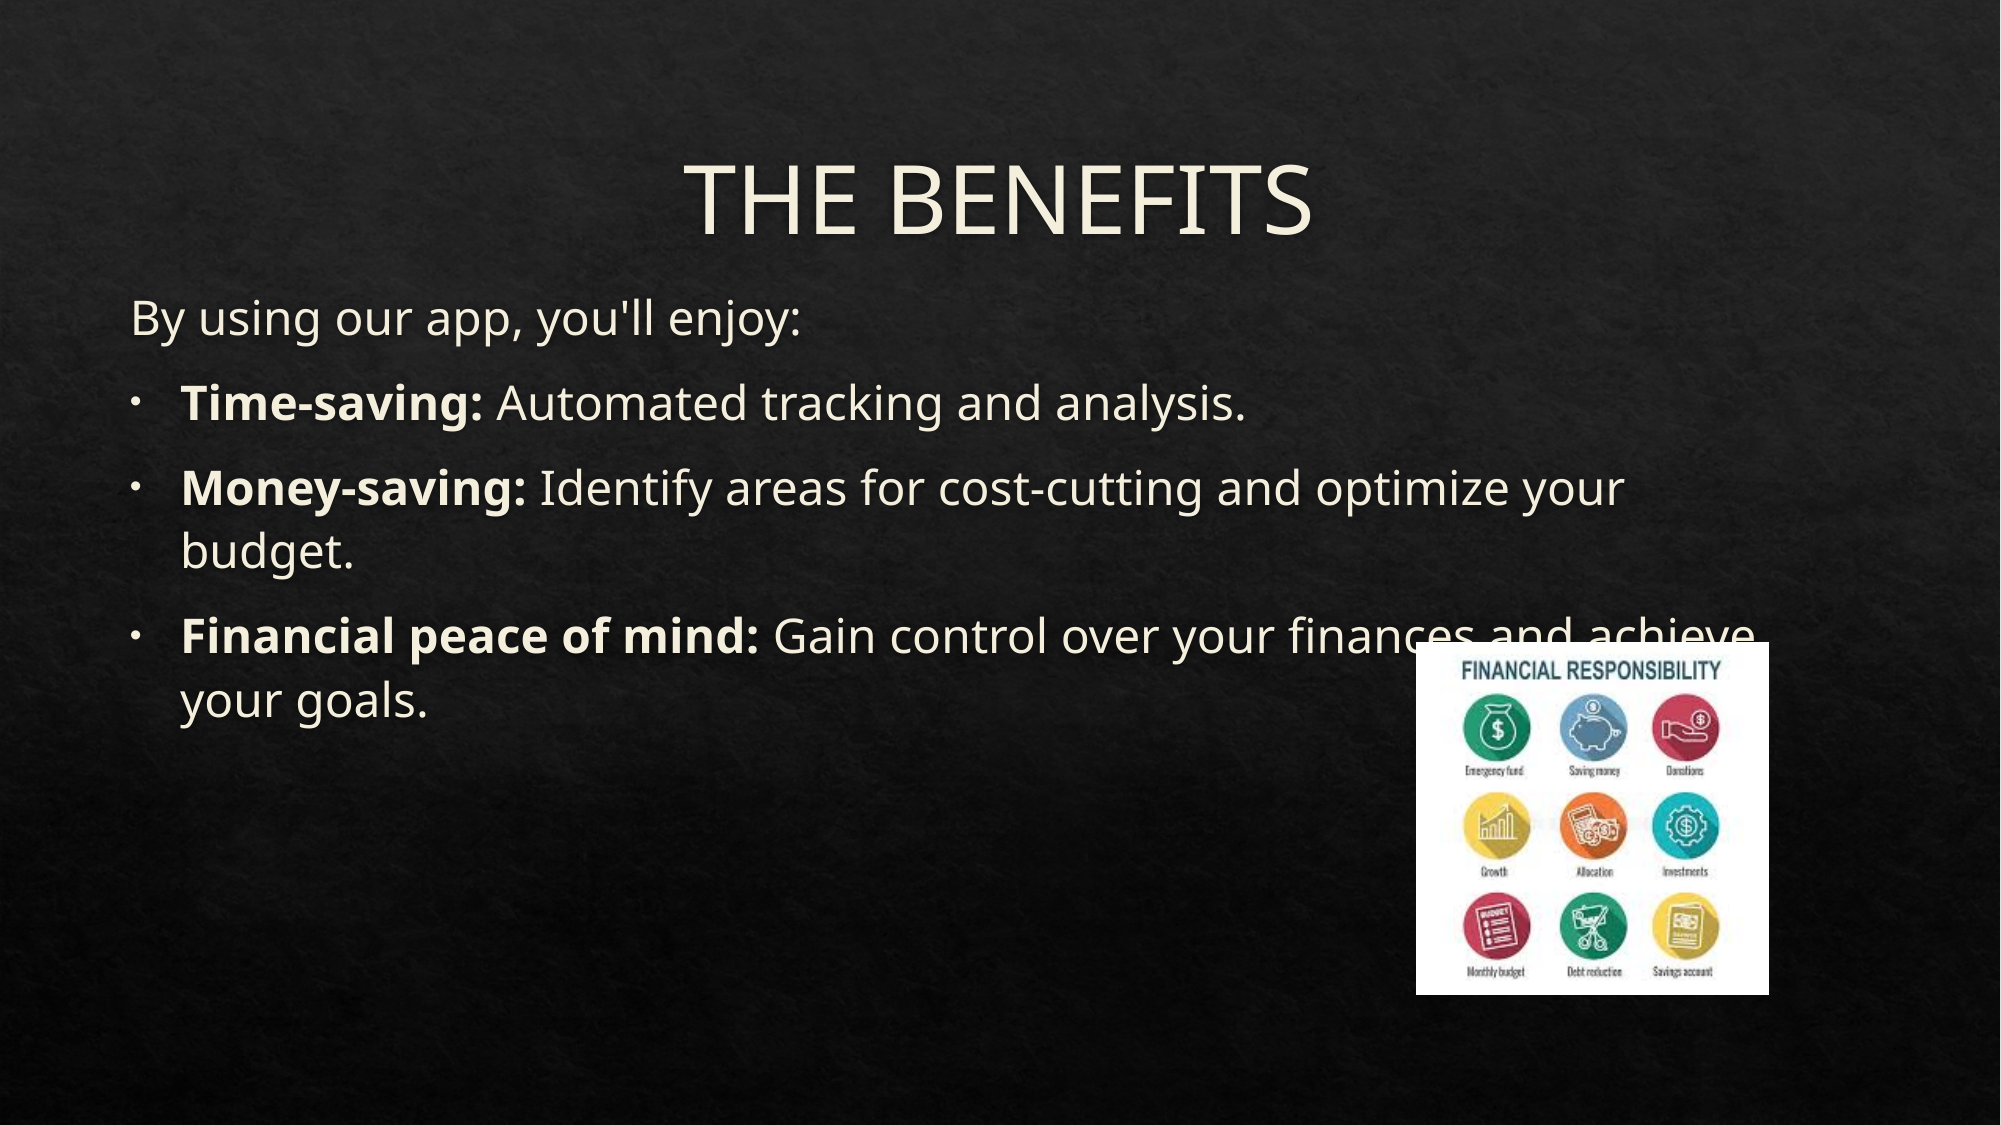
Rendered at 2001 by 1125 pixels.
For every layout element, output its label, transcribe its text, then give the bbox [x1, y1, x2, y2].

picture [1416, 642, 1769, 995]
title THE BENEFITS [149, 99, 1849, 307]
list By using our app, you'll enjoy: Time-saving: Automated tracking and analysis. Money-saving: Identify areas for cost-cutting and optimize your budget. Financial peace of mind: Gain control over your finances and achieve your goals. [108, 273, 1808, 884]
